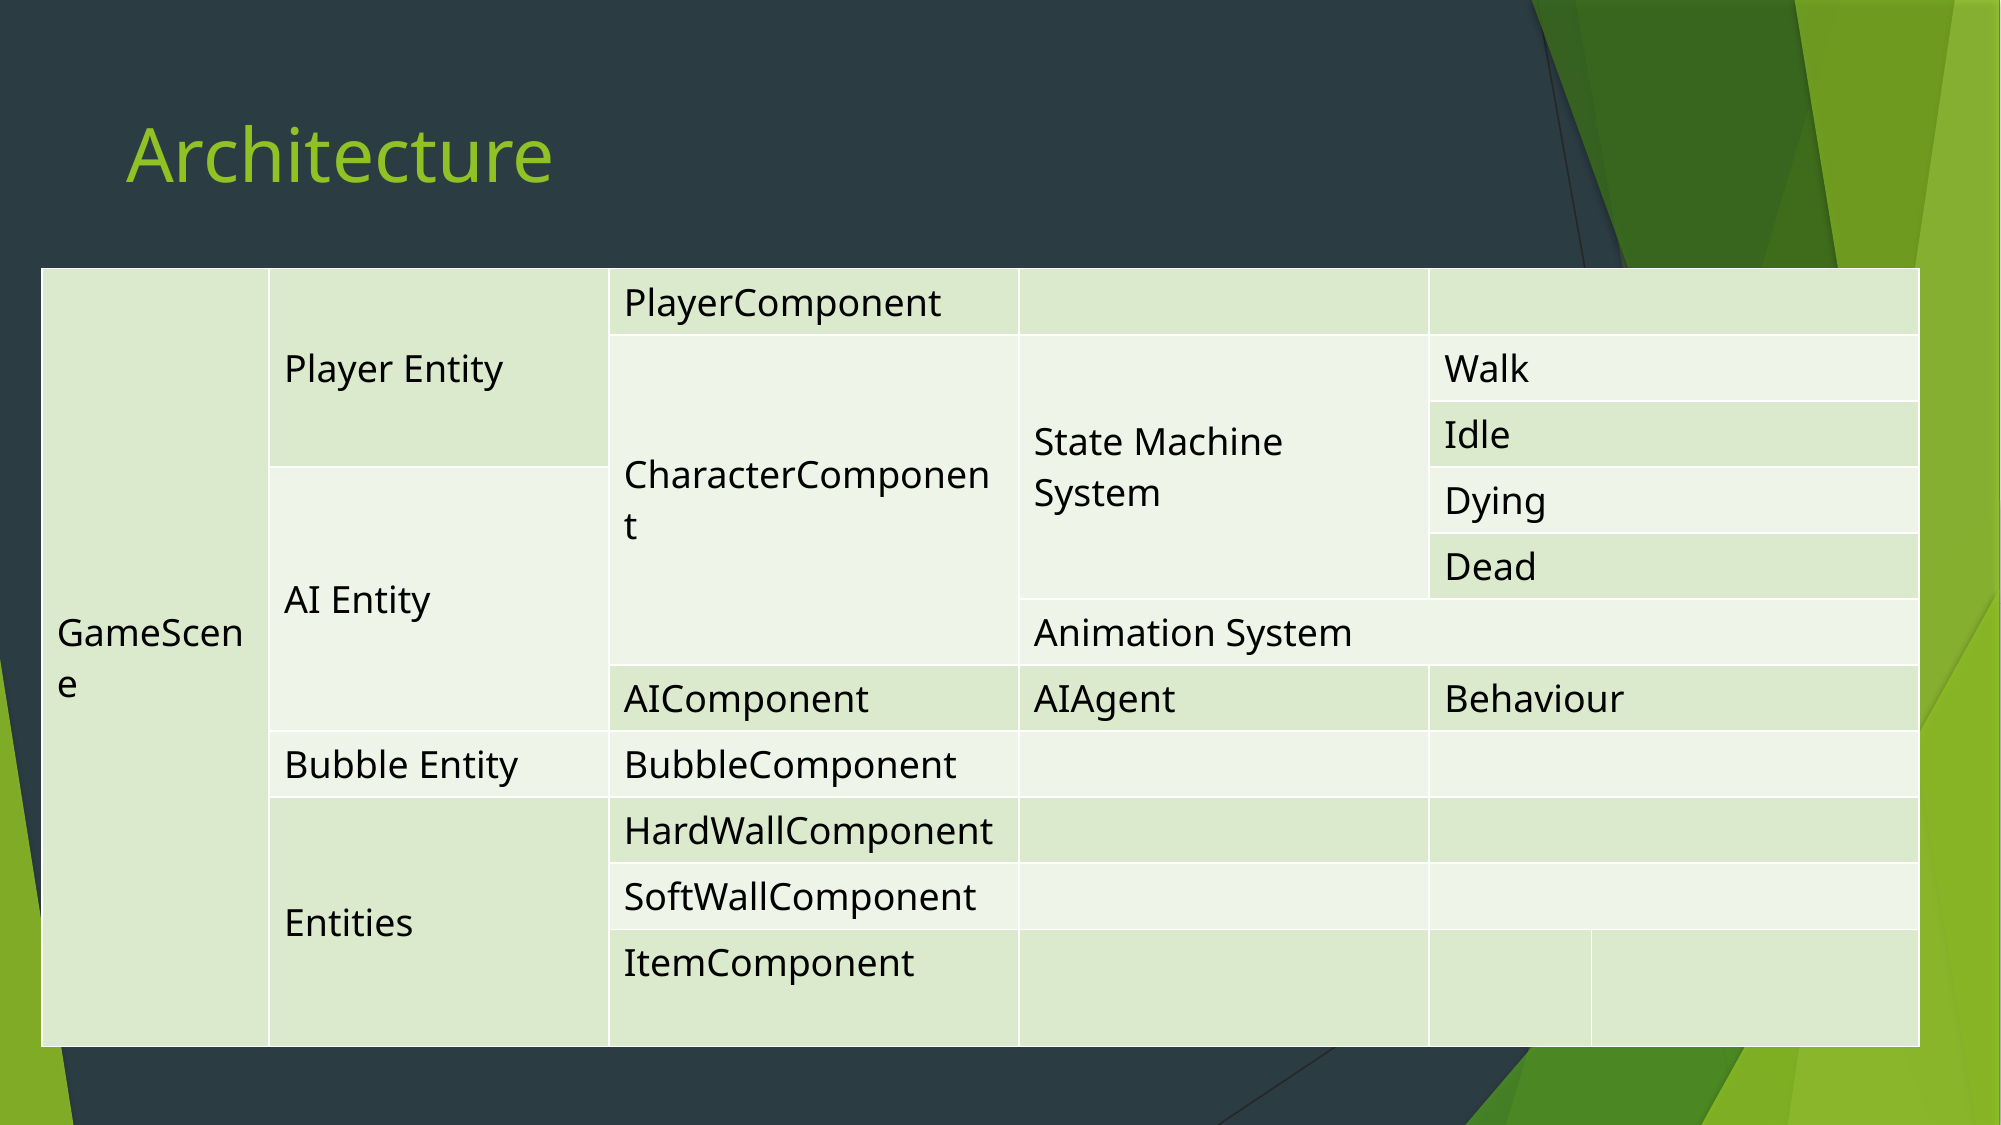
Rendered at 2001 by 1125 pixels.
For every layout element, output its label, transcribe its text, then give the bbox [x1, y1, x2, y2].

table_cell Bubble Entity [270, 732, 608, 796]
table_header PlayerComponent [610, 269, 1018, 334]
table_header Player Entity [270, 269, 608, 466]
table_cell [1592, 930, 1918, 1046]
table_cell Dead [1430, 534, 1918, 598]
table_cell AI Entity [270, 468, 608, 730]
table_cell [1020, 732, 1428, 796]
table_cell [1430, 798, 1918, 862]
table_cell [1430, 732, 1918, 796]
table_header GameScene [43, 269, 268, 1046]
table_header [1020, 269, 1428, 334]
table_cell State Machine System [1020, 336, 1428, 598]
table_cell Idle [1430, 402, 1918, 466]
table_cell BubbleComponent [610, 732, 1018, 796]
table_cell Behaviour [1430, 666, 1918, 730]
table_cell ItemComponent [610, 930, 1018, 1046]
table_cell [1020, 864, 1428, 929]
table_cell CharacterComponent [610, 336, 1018, 664]
table_cell [1430, 930, 1591, 1046]
table_cell Dying [1430, 468, 1918, 532]
table_cell Animation System [1020, 600, 1918, 664]
table_header [1430, 269, 1918, 334]
title Architecture [111, 99, 1522, 268]
table_cell Walk [1430, 336, 1918, 400]
table_cell [1020, 930, 1428, 1046]
table_cell HardWallComponent [610, 798, 1018, 862]
table_cell AIComponent [610, 666, 1018, 730]
table_cell SoftWallComponent [610, 864, 1018, 929]
table_cell Entities [270, 798, 608, 1046]
table_cell [1430, 864, 1918, 929]
table_cell AIAgent [1020, 666, 1428, 730]
table_cell [1020, 798, 1428, 862]
